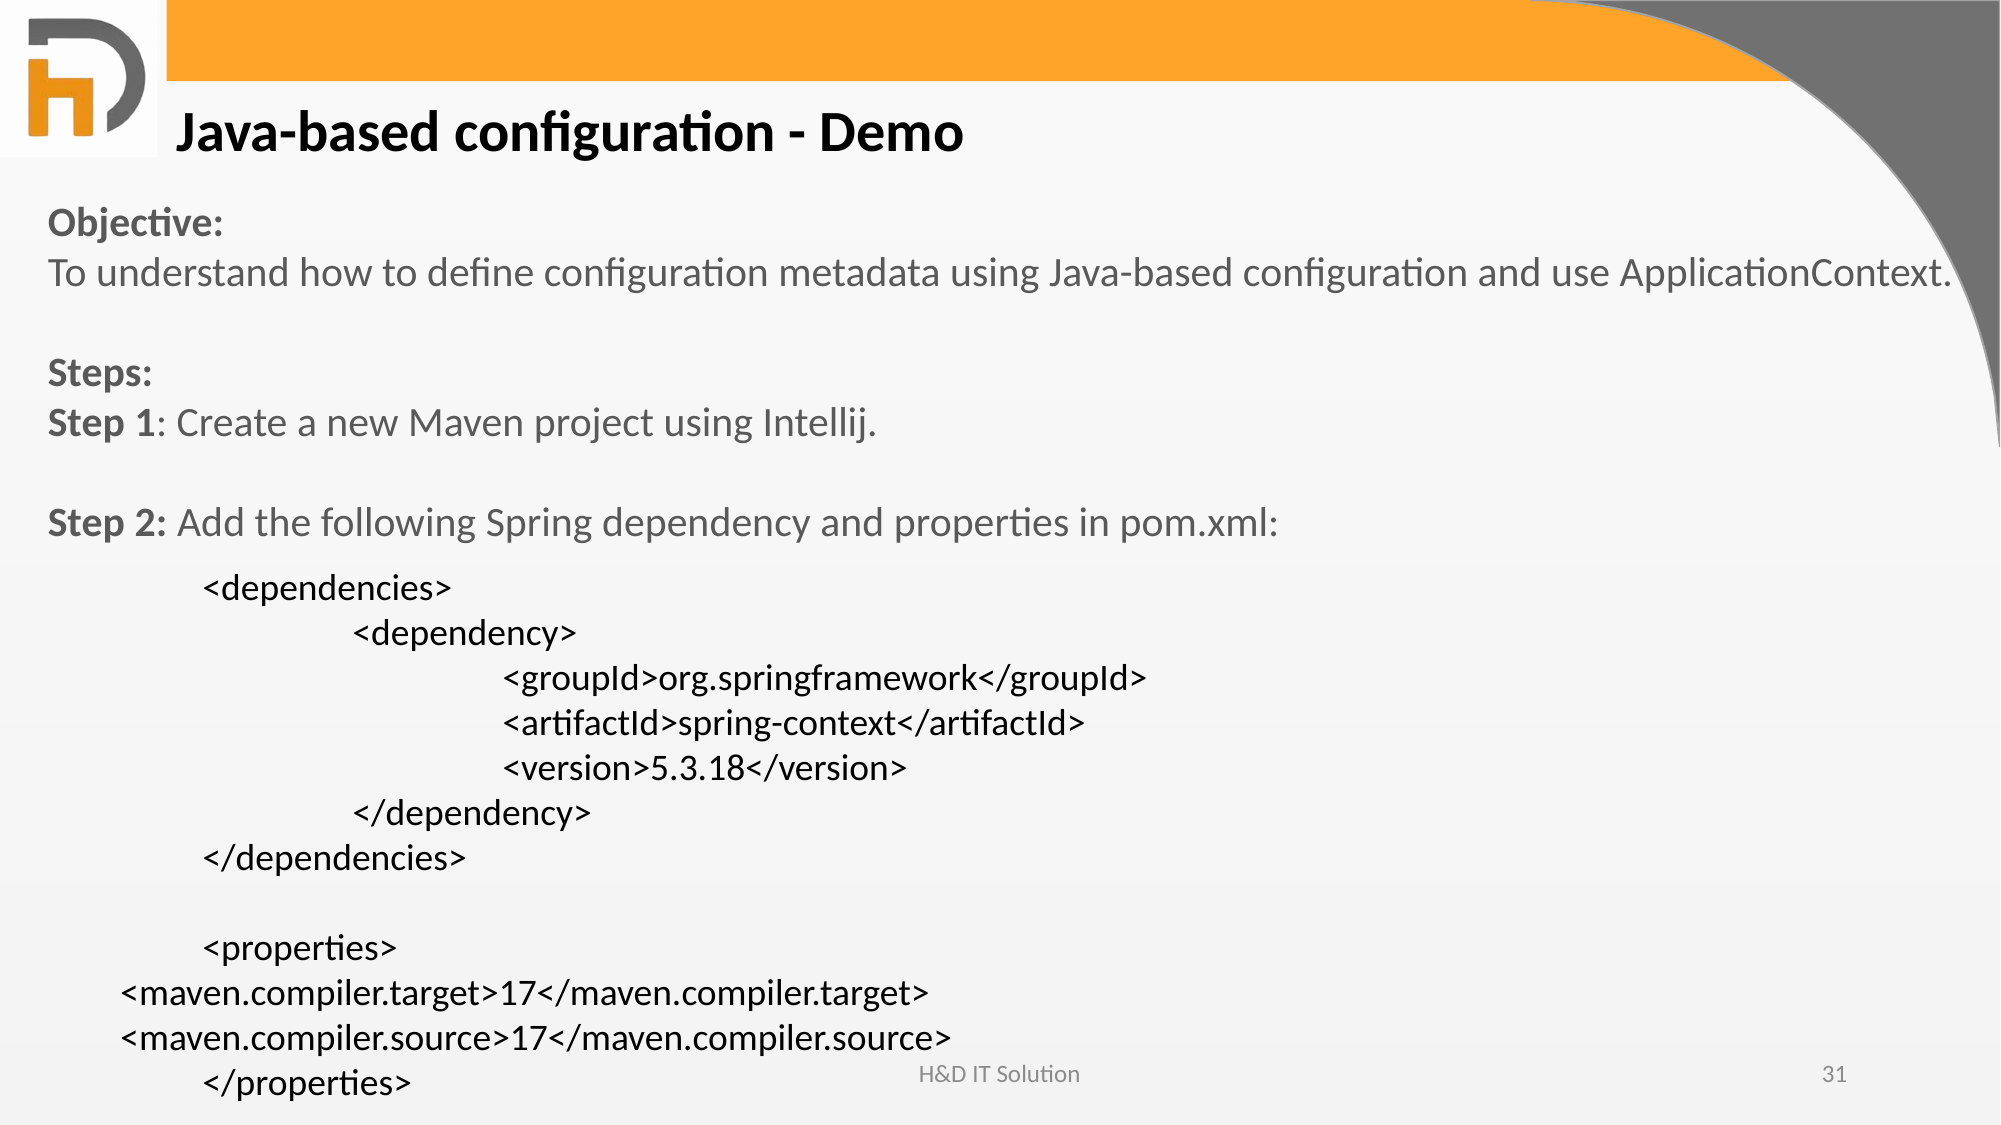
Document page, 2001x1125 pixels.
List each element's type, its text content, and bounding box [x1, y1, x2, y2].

text_box Objective: To understand how to define configuration metadata using Java-based configuration and use ApplicationContext. Steps: Step 1: Create a new Maven project using Intellij. Step 2: Add the following Spring dependency and properties in pom.xml: [33, 187, 1984, 553]
text_box <dependencies> <dependency> <groupId>org.springframework</groupId> <artifactId>spring-context</artifactId> <version>5.3.18</version> </dependency> </dependencies> <properties> <maven.compiler.target>17</maven.compiler.target> <maven.compiler.source>17</maven.compiler.source> </properties> [37, 556, 1984, 1111]
picture [0, 0, 157, 157]
text_box Java-based configuration - Demo [162, 85, 1163, 171]
